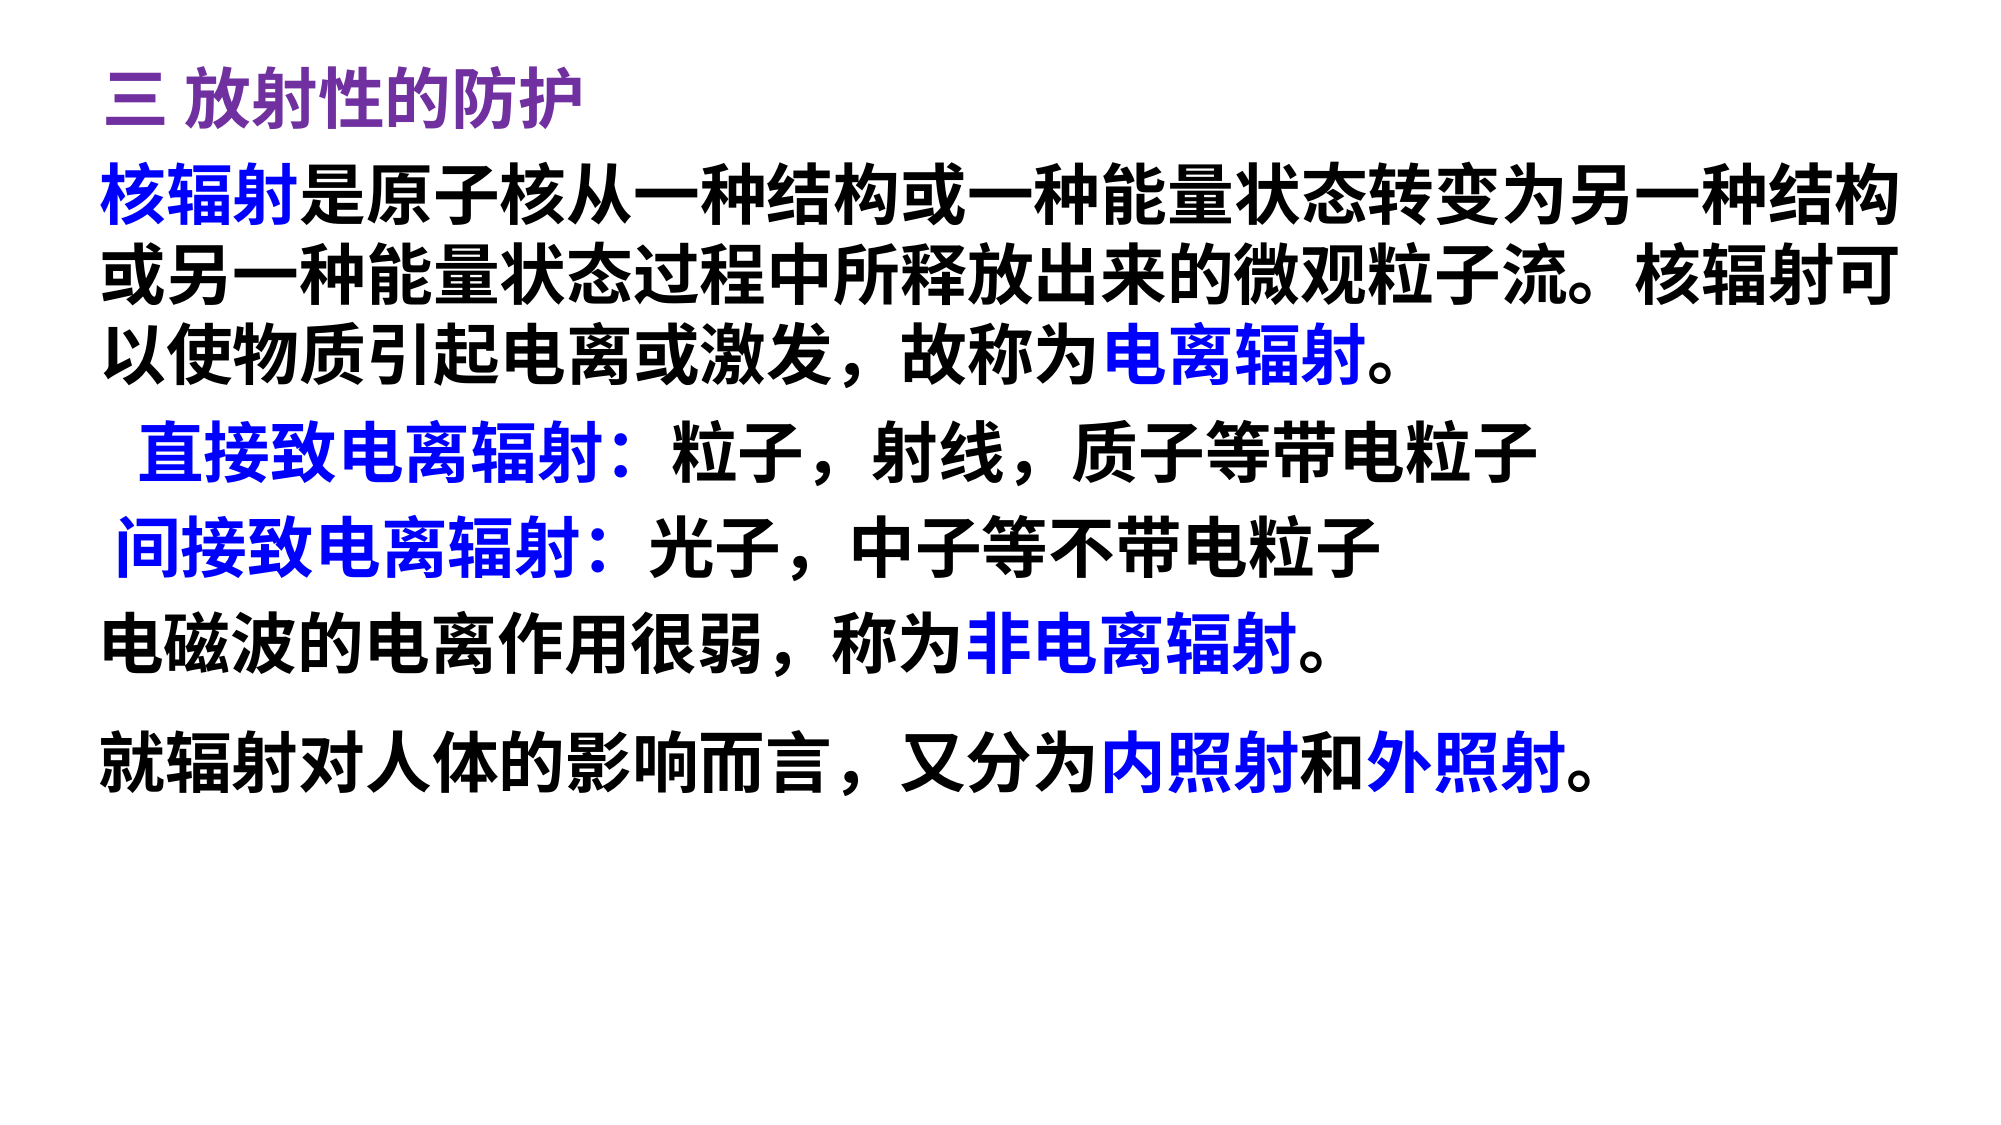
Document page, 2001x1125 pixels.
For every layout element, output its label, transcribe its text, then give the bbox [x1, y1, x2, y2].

text_box 间接致电离辐射：光子，中子等不带电粒子 [99, 498, 1398, 594]
text_box 核辐射是原子核从一种结构或一种能量状态转变为另一种结构 或另一种能量状态过程中所释放出来的微观粒子流。核辐射可 以使物质引起电离或激发，故称为电离辐射。 [84, 145, 1917, 401]
text_box 电磁波的电离作用很弱，称为非电离辐射。 [82, 594, 1381, 690]
text_box 就辐射对人体的影响而言，又分为内照射和外照射。 [83, 713, 1649, 809]
text_box 三 放射性的防护 [88, 49, 601, 145]
